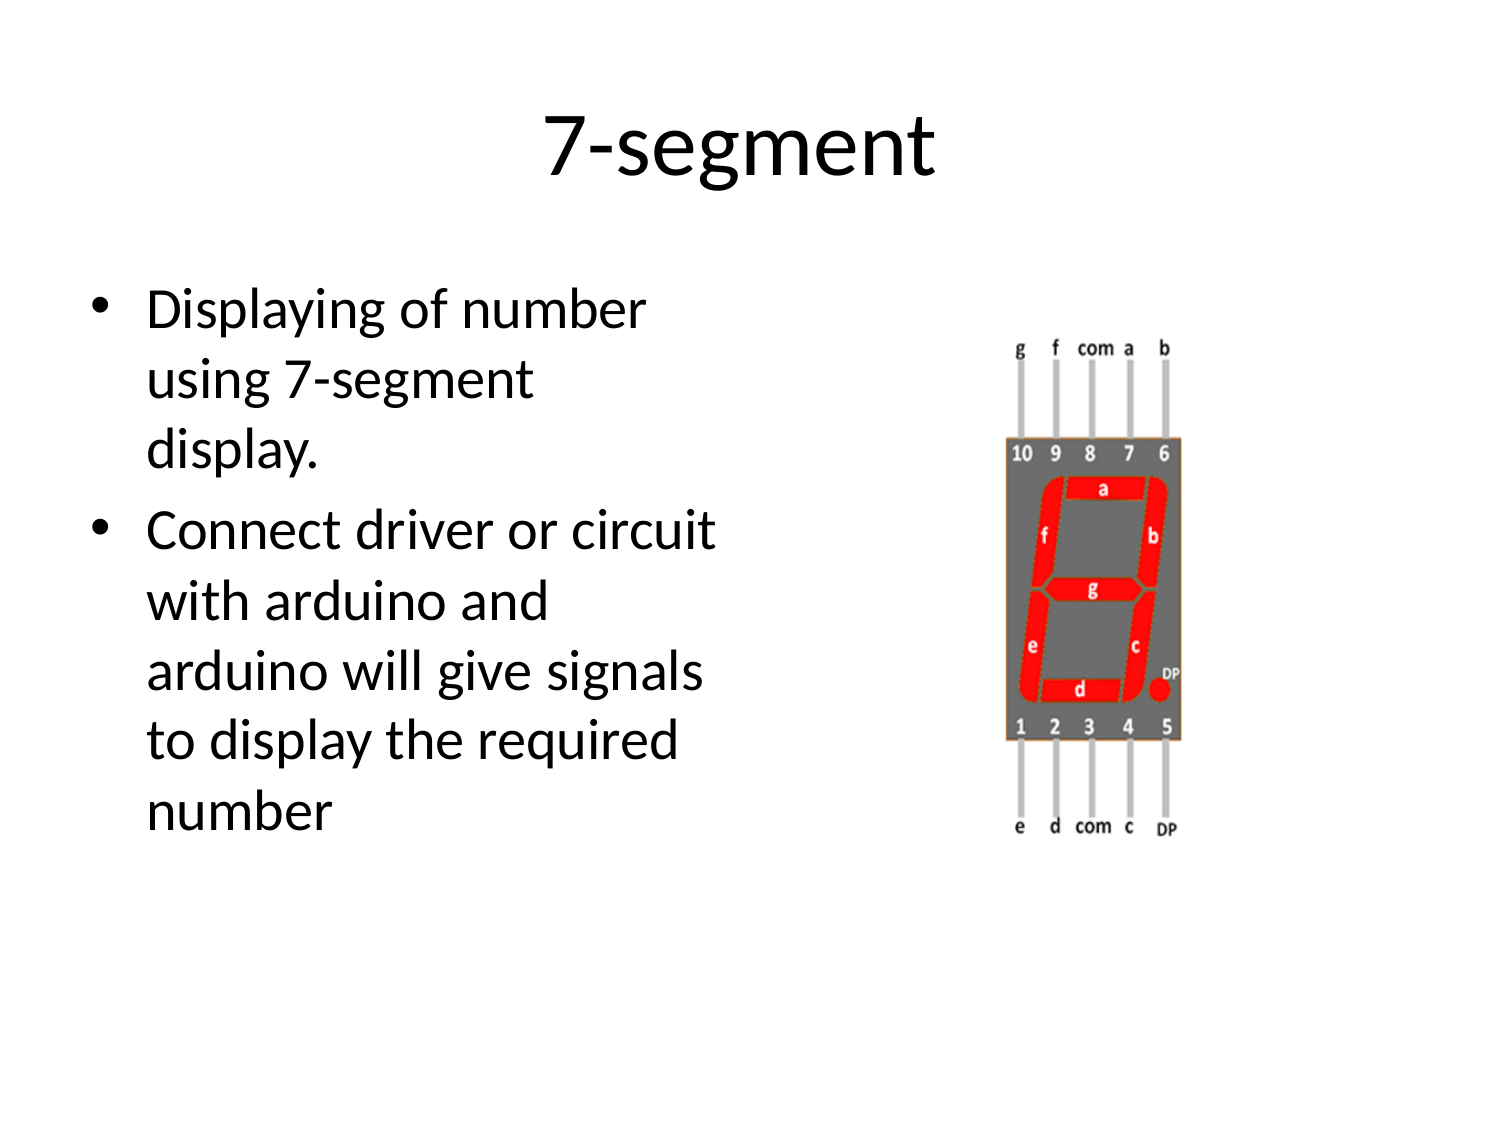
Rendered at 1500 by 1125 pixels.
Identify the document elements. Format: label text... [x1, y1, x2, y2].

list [762, 262, 1426, 921]
title 7-segment [75, 45, 1425, 233]
list Displaying of number using 7-segment display. Connect driver or circuit with arduino and arduino will give signals to display the required number [75, 262, 738, 1005]
